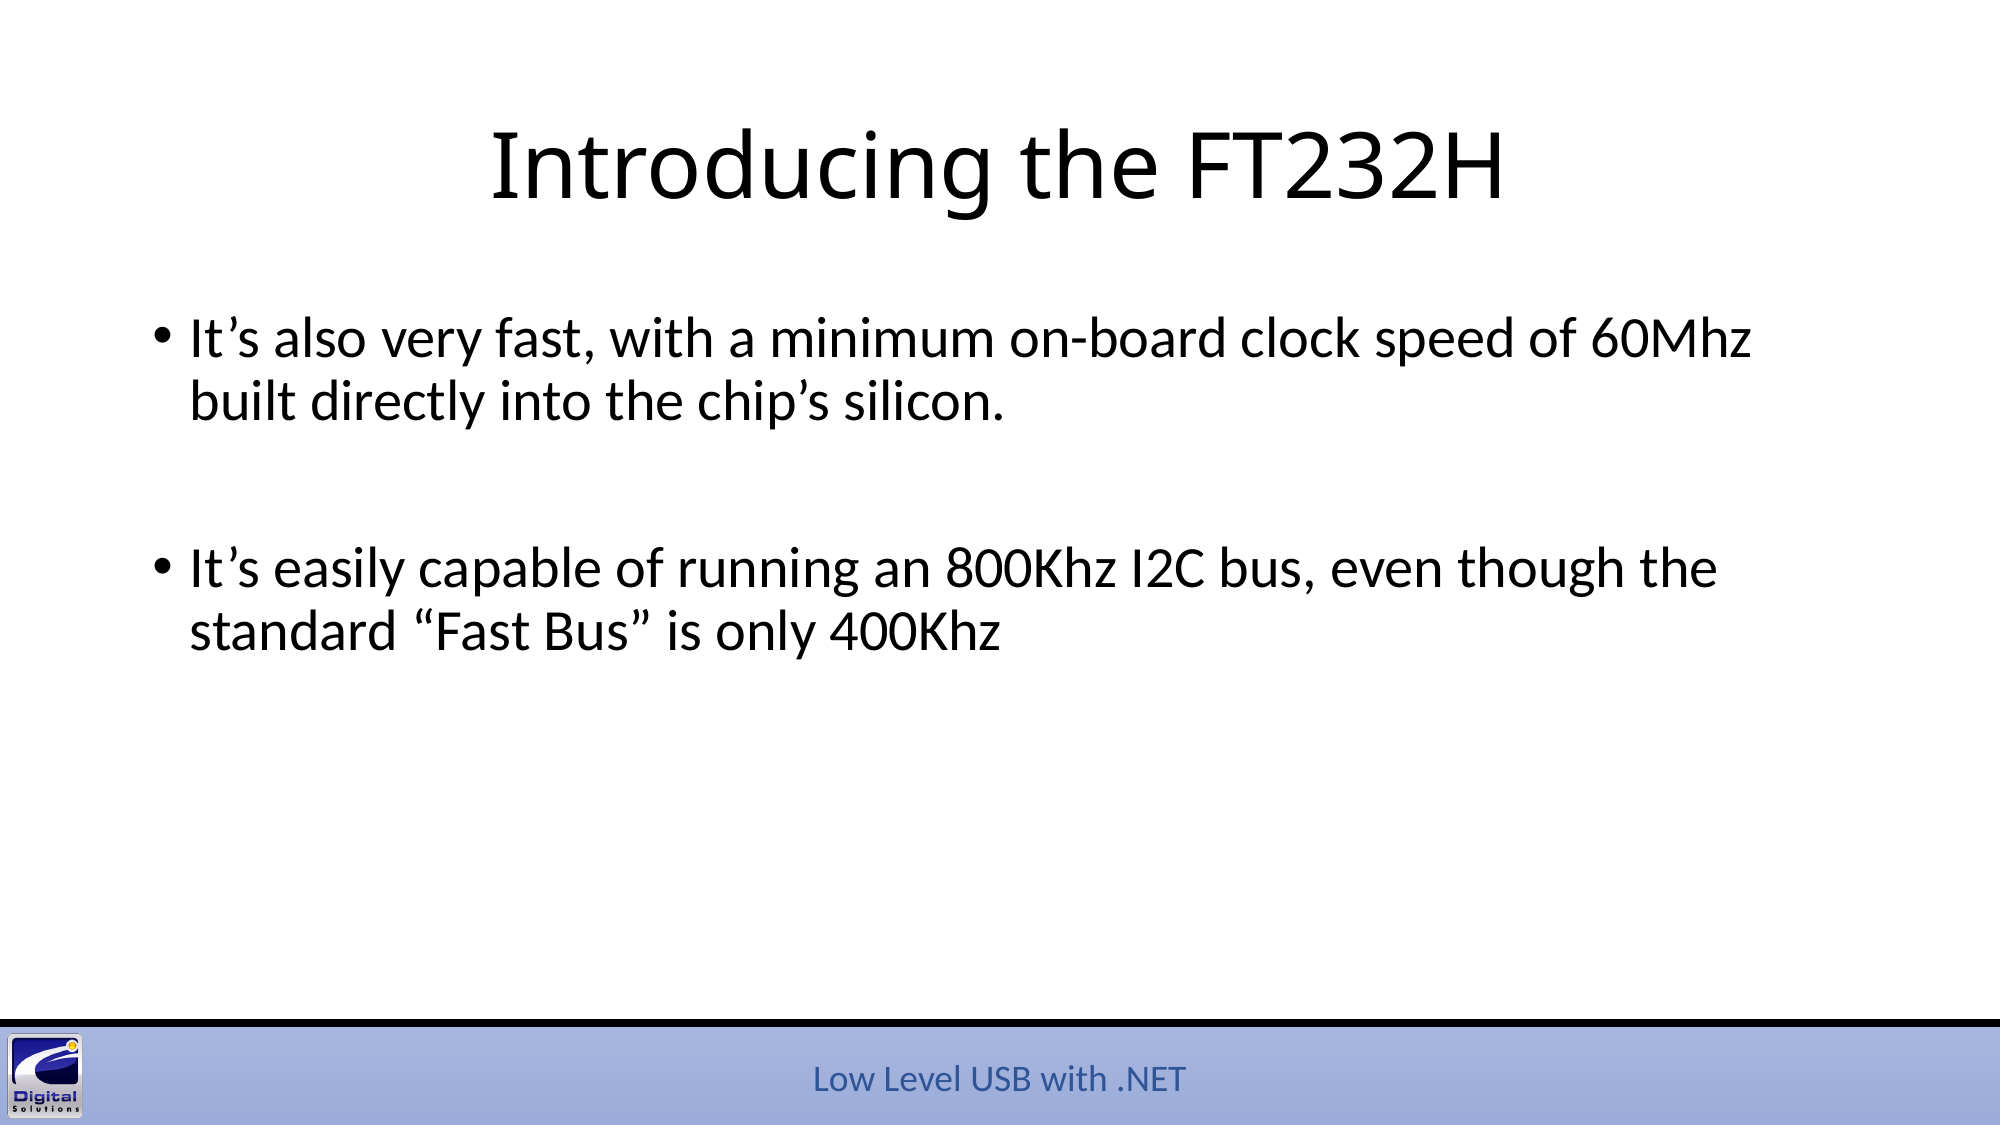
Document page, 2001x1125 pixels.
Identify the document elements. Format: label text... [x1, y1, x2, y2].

list It’s also very fast, with a minimum on-board clock speed of 60Mhz built directly into the chip’s silicon. It’s easily capable of running an 800Khz I2C bus, even though the standard “Fast Bus” is only 400Khz [137, 299, 1863, 941]
picture [7, 1033, 83, 1119]
title Introducing the FT232H [137, 59, 1863, 278]
